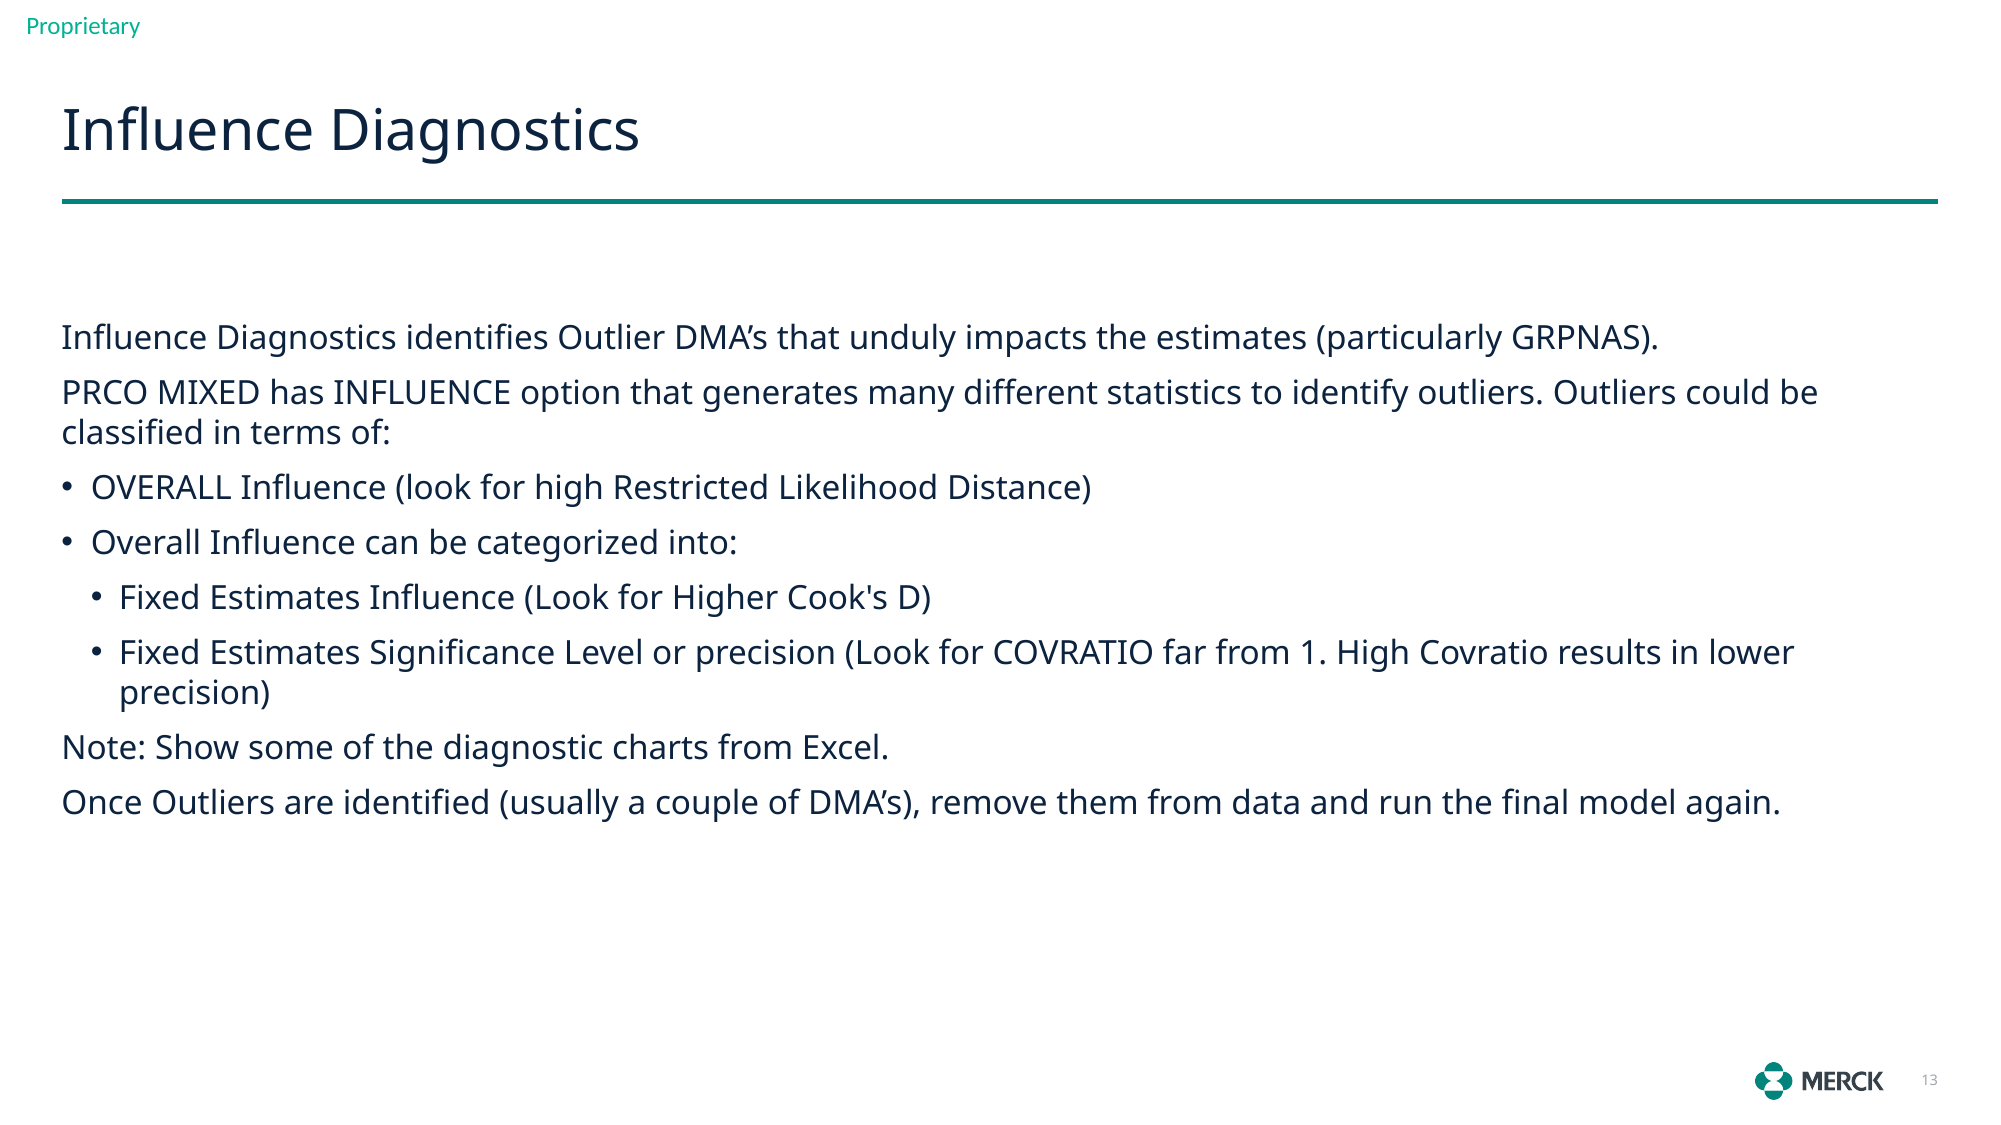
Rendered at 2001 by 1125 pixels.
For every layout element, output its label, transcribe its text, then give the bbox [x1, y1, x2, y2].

list Influence Diagnostics identifies Outlier DMA’s that unduly impacts the estimates (particularly GRPNAS). PRCO MIXED has INFLUENCE option that generates many different statistics to identify outliers. Outliers could be classified in terms of: OVERALL Influence (look for high Restricted Likelihood Distance) Overall Influence can be categorized into: Fixed Estimates Influence (Look for Higher Cook's D) Fixed Estimates Significance Level or precision (Look for COVRATIO far from 1. High Covratio results in lower precision) Note: Show some of the diagnostic charts from Excel. Once Outliers are identified (usually a couple of DMA’s), remove them from data and run the final model again. [61, 316, 1938, 1047]
title Influence Diagnostics [62, 62, 1939, 202]
slide_number 13 [1900, 1062, 1938, 1099]
picture [1740, 1047, 1899, 1119]
